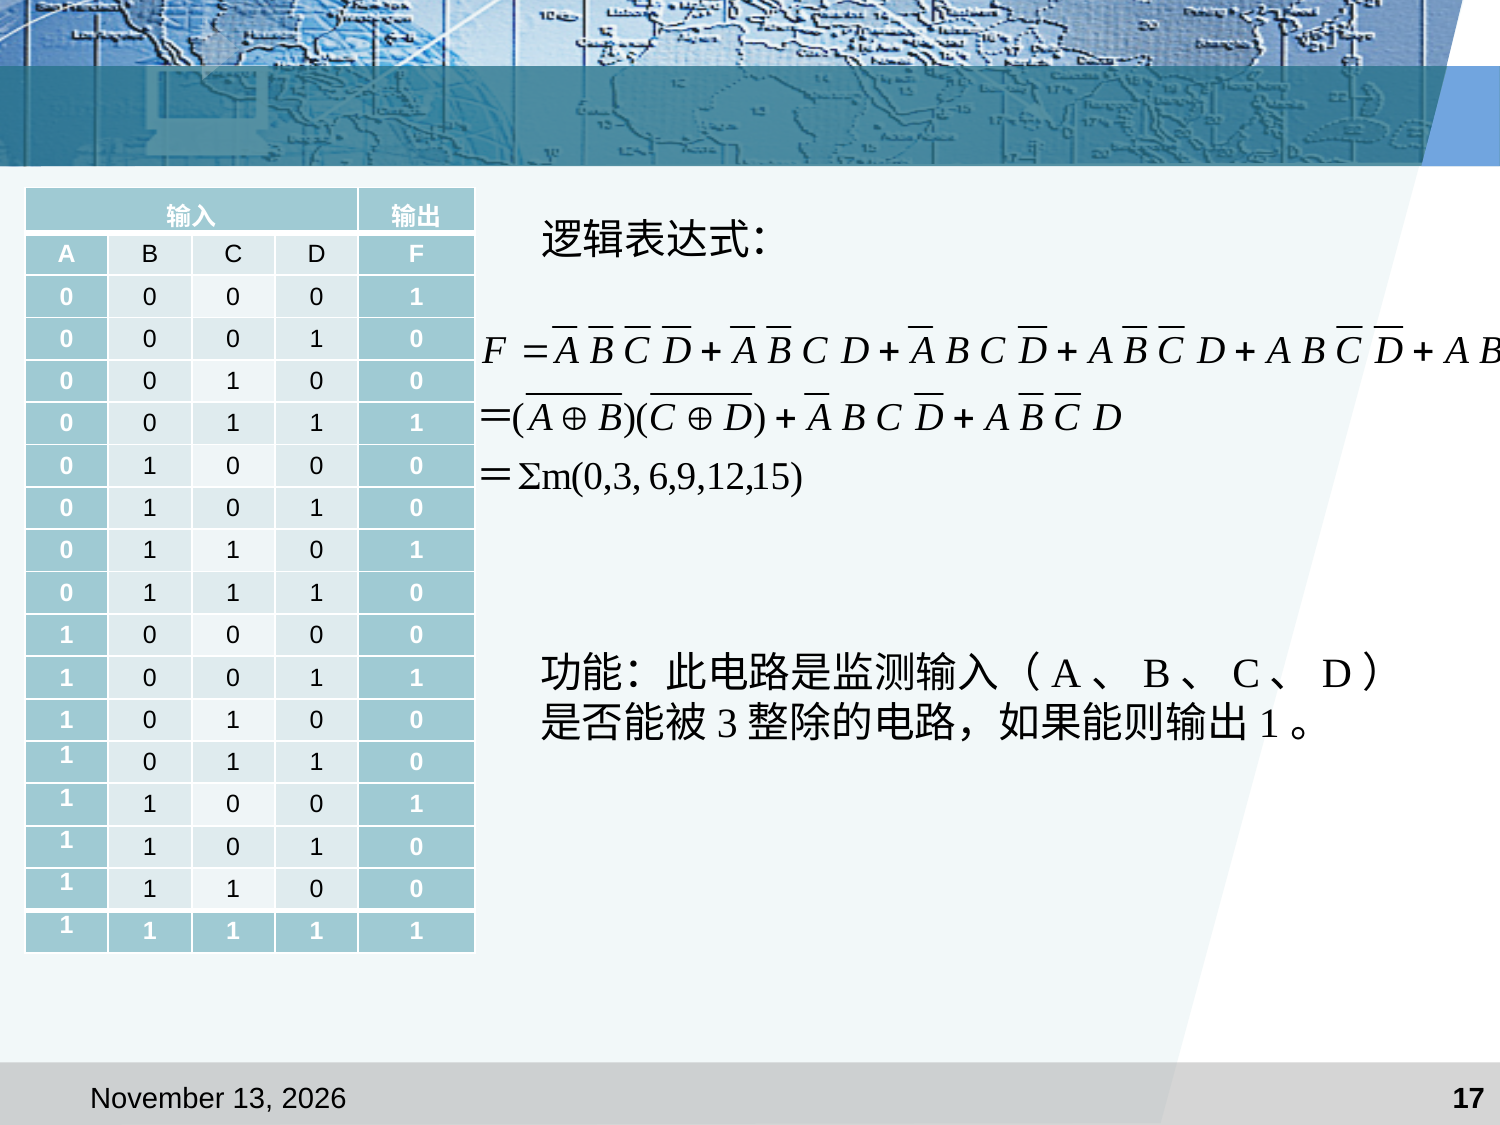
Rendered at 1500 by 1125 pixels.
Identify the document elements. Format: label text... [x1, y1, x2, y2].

table_cell 0 [26, 318, 107, 359]
table_cell 0 [359, 488, 474, 528]
table_cell 1 [276, 827, 357, 867]
table_cell 0 [276, 784, 357, 825]
table_cell 1 [359, 913, 474, 952]
table_header 输出 [359, 188, 474, 230]
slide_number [75, 1072, 425, 1125]
table_cell 0 [193, 488, 274, 528]
slide_number 17 [1149, 1072, 1500, 1125]
table_cell 0 [193, 276, 274, 317]
table_cell 0 [26, 276, 107, 317]
table_cell 1 [276, 572, 357, 613]
table_cell 0 [193, 445, 274, 486]
table_cell 0 [359, 742, 474, 782]
table_cell 0 [109, 657, 191, 698]
table_cell 1 [193, 572, 274, 613]
table_cell 0 [359, 869, 474, 908]
table_cell 0 [276, 445, 357, 486]
table_cell 0 [359, 361, 469, 401]
table_cell 1 [26, 913, 107, 952]
table_cell 0 [193, 318, 274, 359]
table_cell 0 [193, 784, 274, 825]
table_cell 0 [193, 657, 274, 698]
table_cell 1 [359, 784, 474, 825]
table_cell 0 [26, 572, 107, 613]
table_cell 1 [109, 488, 191, 528]
table_cell 1 [109, 869, 191, 908]
table_cell 0 [109, 361, 191, 401]
picture [2, 0, 1463, 66]
table_cell 1 [276, 488, 357, 528]
table_cell 1 [276, 913, 357, 952]
table_cell 1 [359, 276, 474, 317]
table_cell 0 [359, 445, 469, 486]
table_cell 0 [359, 615, 474, 655]
table_cell B [109, 236, 191, 274]
table_cell 0 [359, 572, 474, 613]
table_cell F [359, 236, 474, 274]
table_cell 0 [26, 361, 107, 401]
table_cell 0 [276, 530, 357, 571]
table_cell 0 [26, 530, 107, 571]
table_cell 1 [193, 700, 274, 740]
table_cell 1 [26, 615, 107, 655]
table_cell 1 [26, 827, 107, 867]
table_cell 0 [109, 742, 191, 782]
table_cell 1 [276, 657, 357, 698]
table_cell 0 [193, 827, 274, 867]
table_cell 1 [276, 318, 357, 359]
table_cell 1 [109, 827, 191, 867]
table_cell 0 [276, 700, 357, 740]
table_cell 1 [359, 530, 474, 571]
table_cell 0 [276, 615, 357, 655]
table_cell 0 [109, 615, 191, 655]
table_cell 0 [276, 869, 357, 908]
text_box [474, 318, 1500, 507]
table_cell 0 [26, 488, 107, 528]
table_cell 1 [193, 403, 274, 444]
table_cell 0 [26, 403, 107, 444]
table_cell 0 [109, 403, 191, 444]
table_cell 0 [109, 700, 191, 740]
table_cell 1 [26, 742, 107, 782]
table_cell 0 [26, 445, 107, 486]
table_header 输入 [26, 188, 357, 230]
table_cell C [193, 236, 274, 274]
table_cell 0 [359, 827, 474, 867]
table_cell 1 [193, 869, 274, 908]
text_box 逻辑表达式： [525, 204, 807, 317]
table_cell 1 [26, 869, 107, 908]
table_cell 1 [193, 530, 274, 571]
table_cell 1 [276, 403, 357, 444]
table_cell 1 [193, 742, 274, 782]
table_cell 1 [109, 784, 191, 825]
table_cell 1 [109, 530, 191, 571]
table_cell 1 [109, 913, 191, 952]
table_cell 1 [359, 657, 474, 698]
table_cell D [276, 236, 357, 274]
table_cell 1 [26, 700, 107, 740]
table_cell A [26, 236, 107, 274]
table_cell 0 [109, 276, 191, 317]
table_cell 1 [276, 742, 357, 782]
table_cell 1 [359, 403, 469, 444]
table_cell 0 [109, 318, 191, 359]
table_cell 1 [109, 445, 191, 486]
table_cell 0 [276, 276, 357, 317]
table_cell 0 [359, 700, 474, 740]
table_cell 1 [109, 572, 191, 613]
table_cell 1 [26, 784, 107, 825]
table_cell 0 [193, 615, 274, 655]
table_cell 0 [359, 318, 473, 359]
table_cell 0 [276, 361, 357, 401]
table_cell 1 [26, 657, 107, 698]
text_box 功能：此电路是监测输入（A、B、C、D）是否能被3整除的电路，如果能则输出1。 [524, 638, 1442, 753]
table_cell 1 [193, 913, 274, 952]
table_cell 1 [193, 361, 274, 401]
